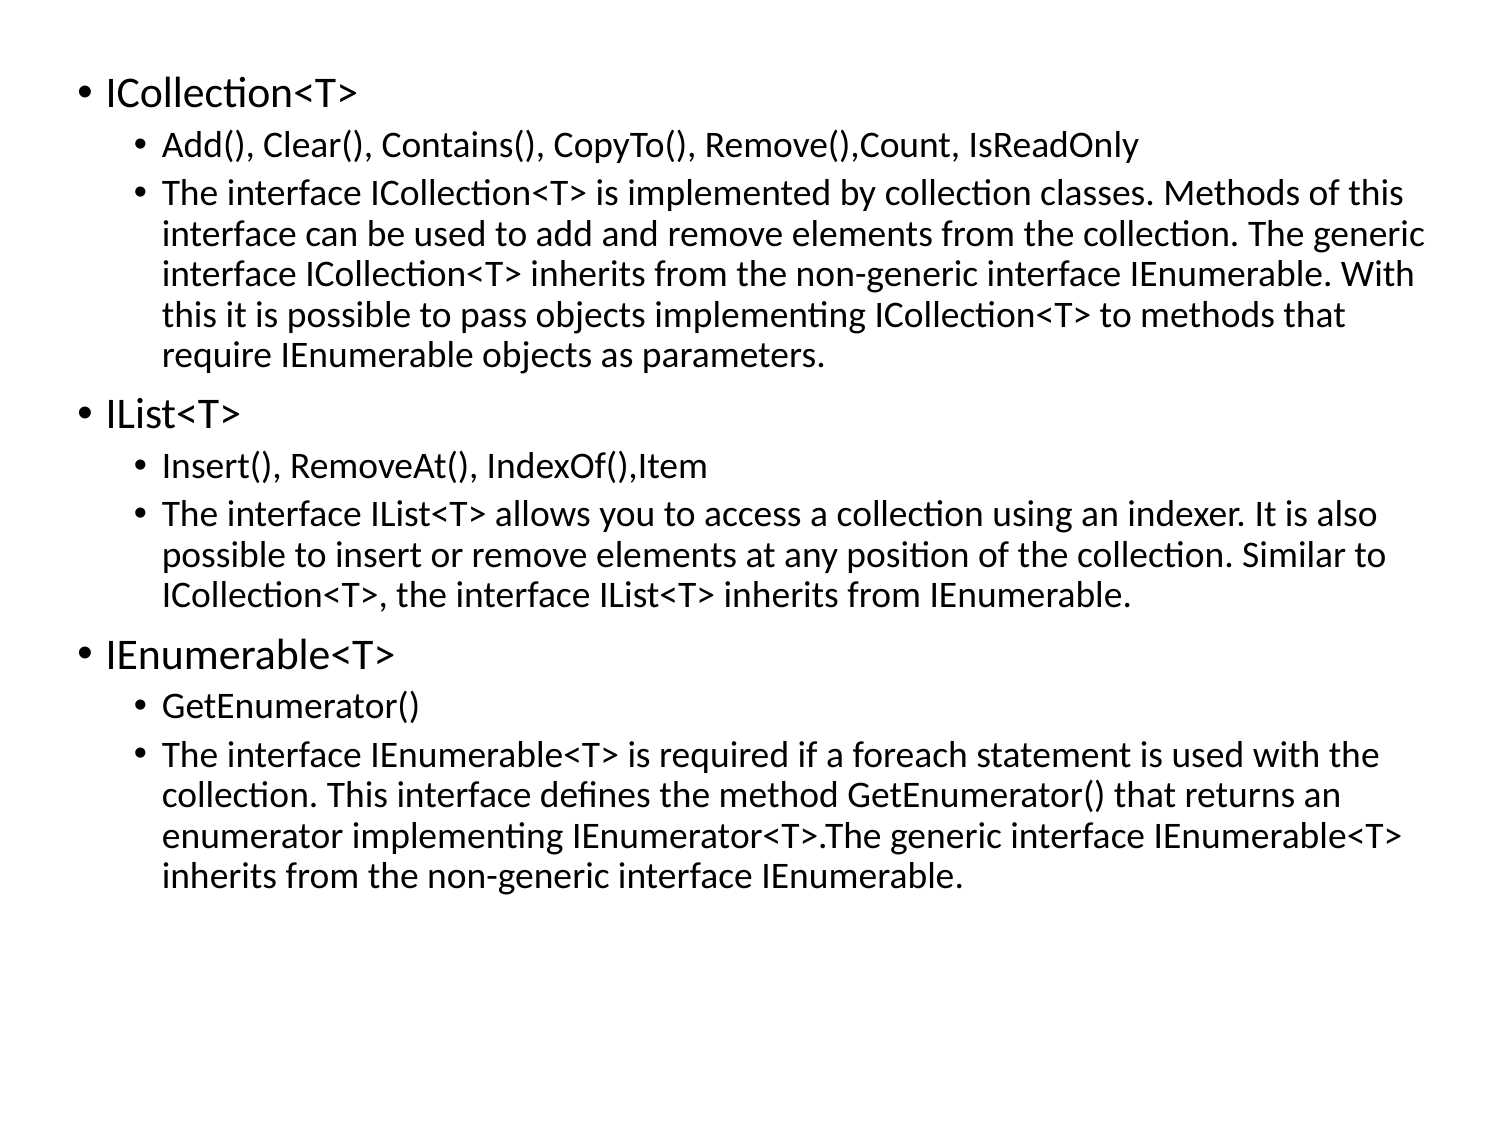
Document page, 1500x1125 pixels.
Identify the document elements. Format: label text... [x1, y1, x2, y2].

list ICollection<T> Add(), Clear(), Contains(), CopyTo(), Remove(),Count, IsReadOnly The interface ICollection<T> is implemented by collection classes. Methods of this interface can be used to add and remove elements from the collection. The generic interface ICollection<T> inherits from the non-generic interface IEnumerable. With this it is possible to pass objects implementing ICollection<T> to methods that require IEnumerable objects as parameters. IList<T> Insert(), RemoveAt(), IndexOf(),Item The interface IList<T> allows you to access a collection using an indexer. It is also possible to insert or remove elements at any position of the collection. Similar to ICollection<T>, the interface IList<T> inherits from IEnumerable. IEnumerable<T> GetEnumerator() The interface IEnumerable<T> is required if a foreach statement is used with the collection. This interface defines the method GetEnumerator() that returns an enumerator implementing IEnumerator<T>.The generic interface IEnumerable<T> inherits from the non-generic interface IEnumerable. [62, 62, 1450, 1075]
